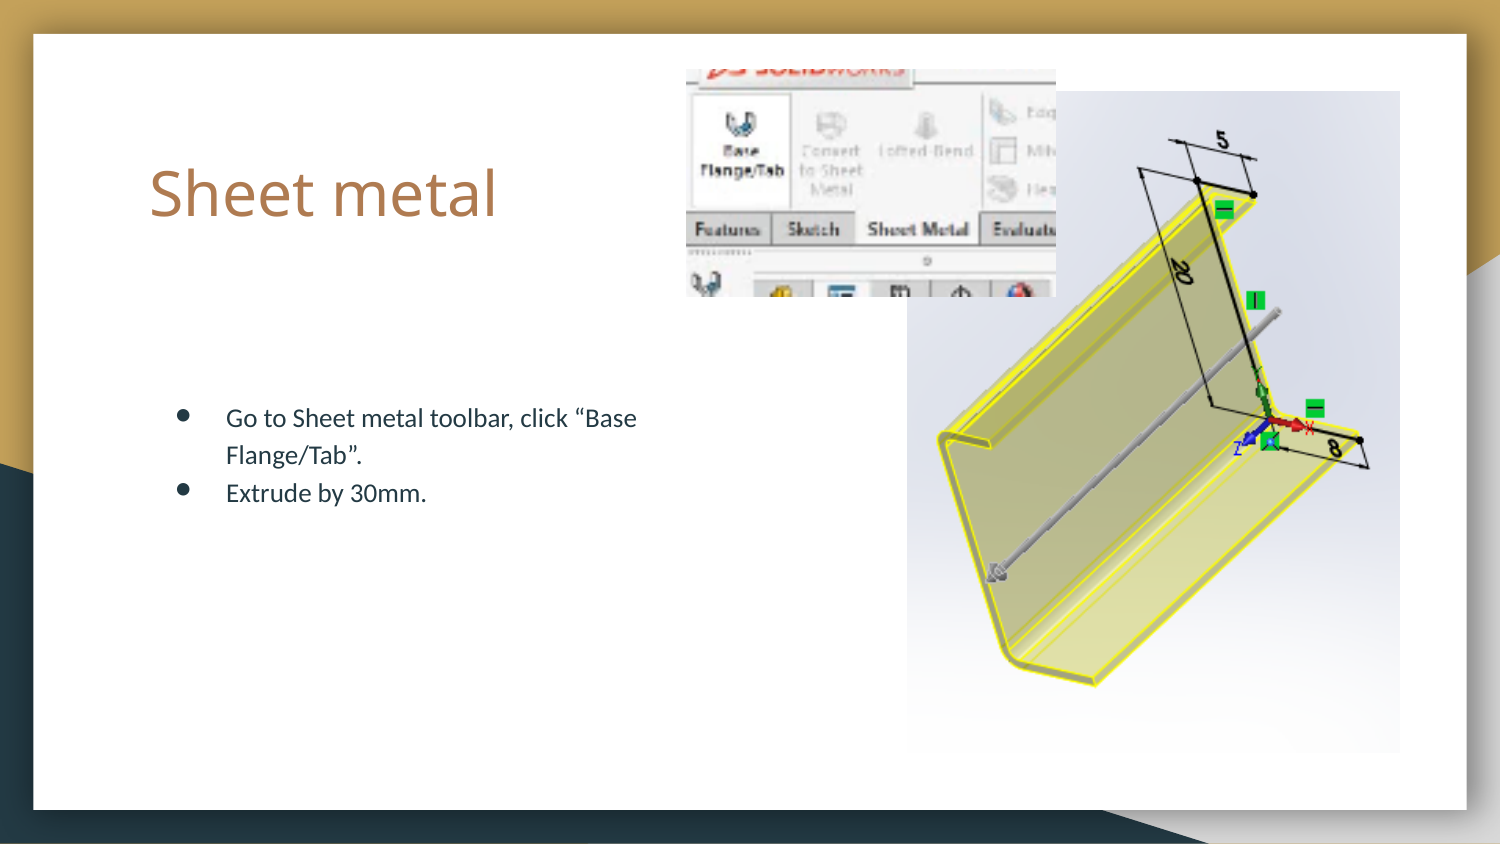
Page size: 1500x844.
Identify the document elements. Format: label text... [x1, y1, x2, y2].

picture [685, 69, 1400, 753]
title Sheet metal [134, 138, 743, 366]
list Go to Sheet metal toolbar, click “Base Flange/Tab”. Extrude by 30mm. [136, 380, 745, 729]
